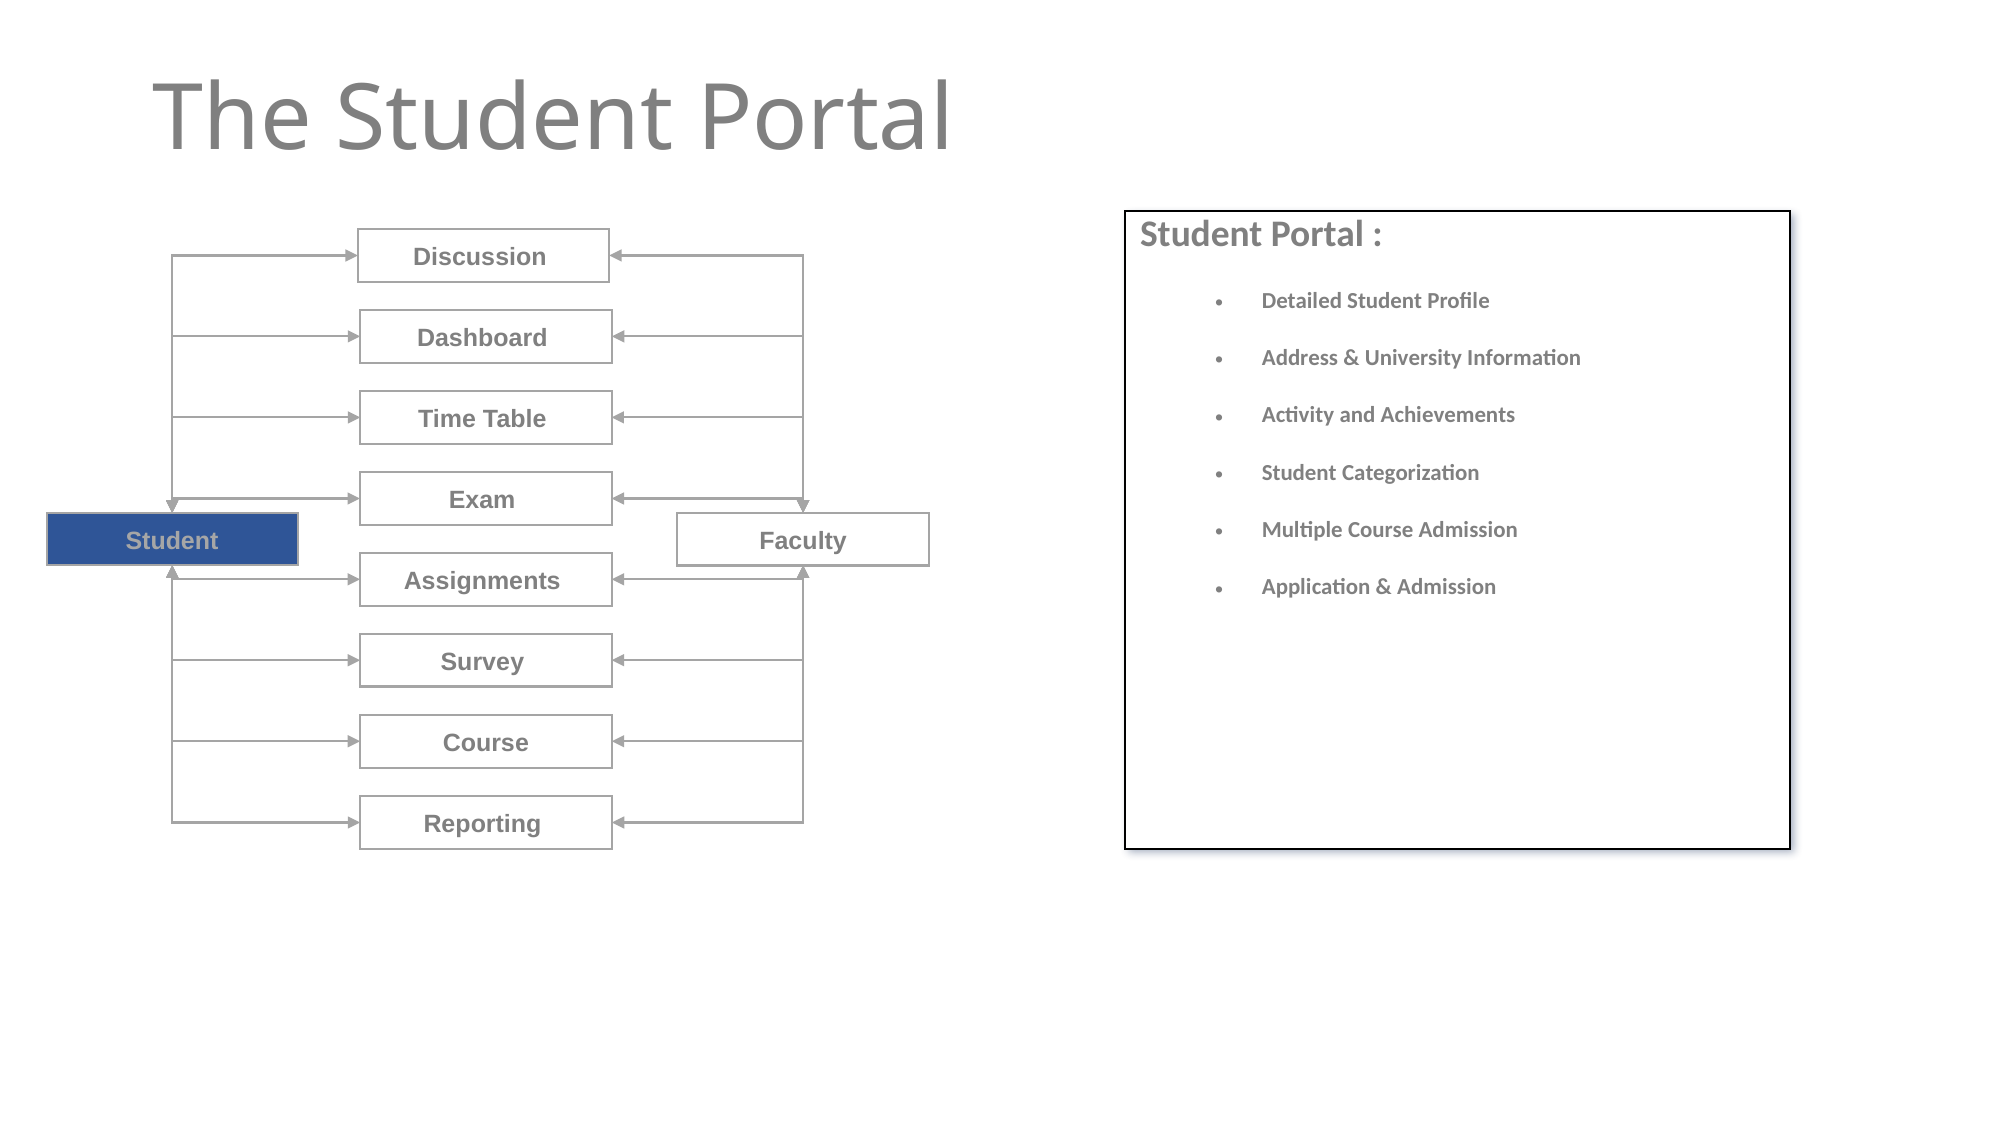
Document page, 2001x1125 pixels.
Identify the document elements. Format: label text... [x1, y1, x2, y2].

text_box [46, 229, 929, 850]
table_header Student Portal : Detailed Student Profile Address & University Information Activity and Achievements Student Categorization Multiple Course Admission Application & Admission [1126, 212, 1789, 848]
title The Student Portal [137, 59, 1094, 181]
